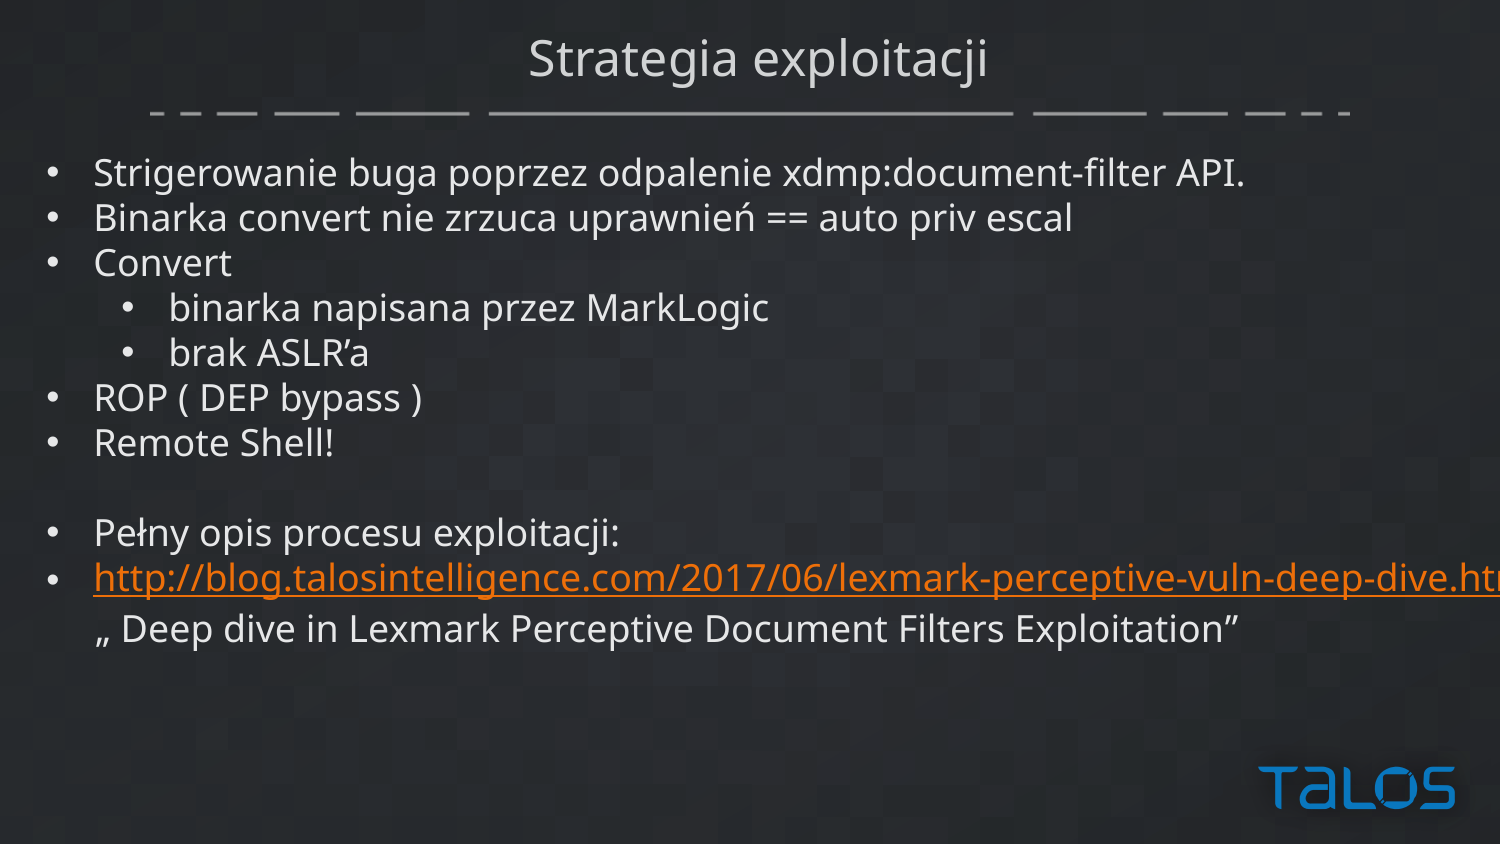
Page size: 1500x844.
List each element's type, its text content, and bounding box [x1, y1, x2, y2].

text_box Strigerowanie buga poprzez odpalenie xdmp:document-filter API. Binarka convert nie zrzuca uprawnień == auto priv escal Convert binarka napisana przez MarkLogic brak ASLR’a ROP ( DEP bypass ) Remote Shell! Pełny opis procesu exploitacji: http://blog.talosintelligence.com/2017/06/lexmark-perceptive-vuln-deep-dive.html „ Deep dive in Lexmark Perceptive Document Filters Exploitation” [31, 141, 1500, 658]
title Strategia exploitacji [84, 21, 1435, 141]
